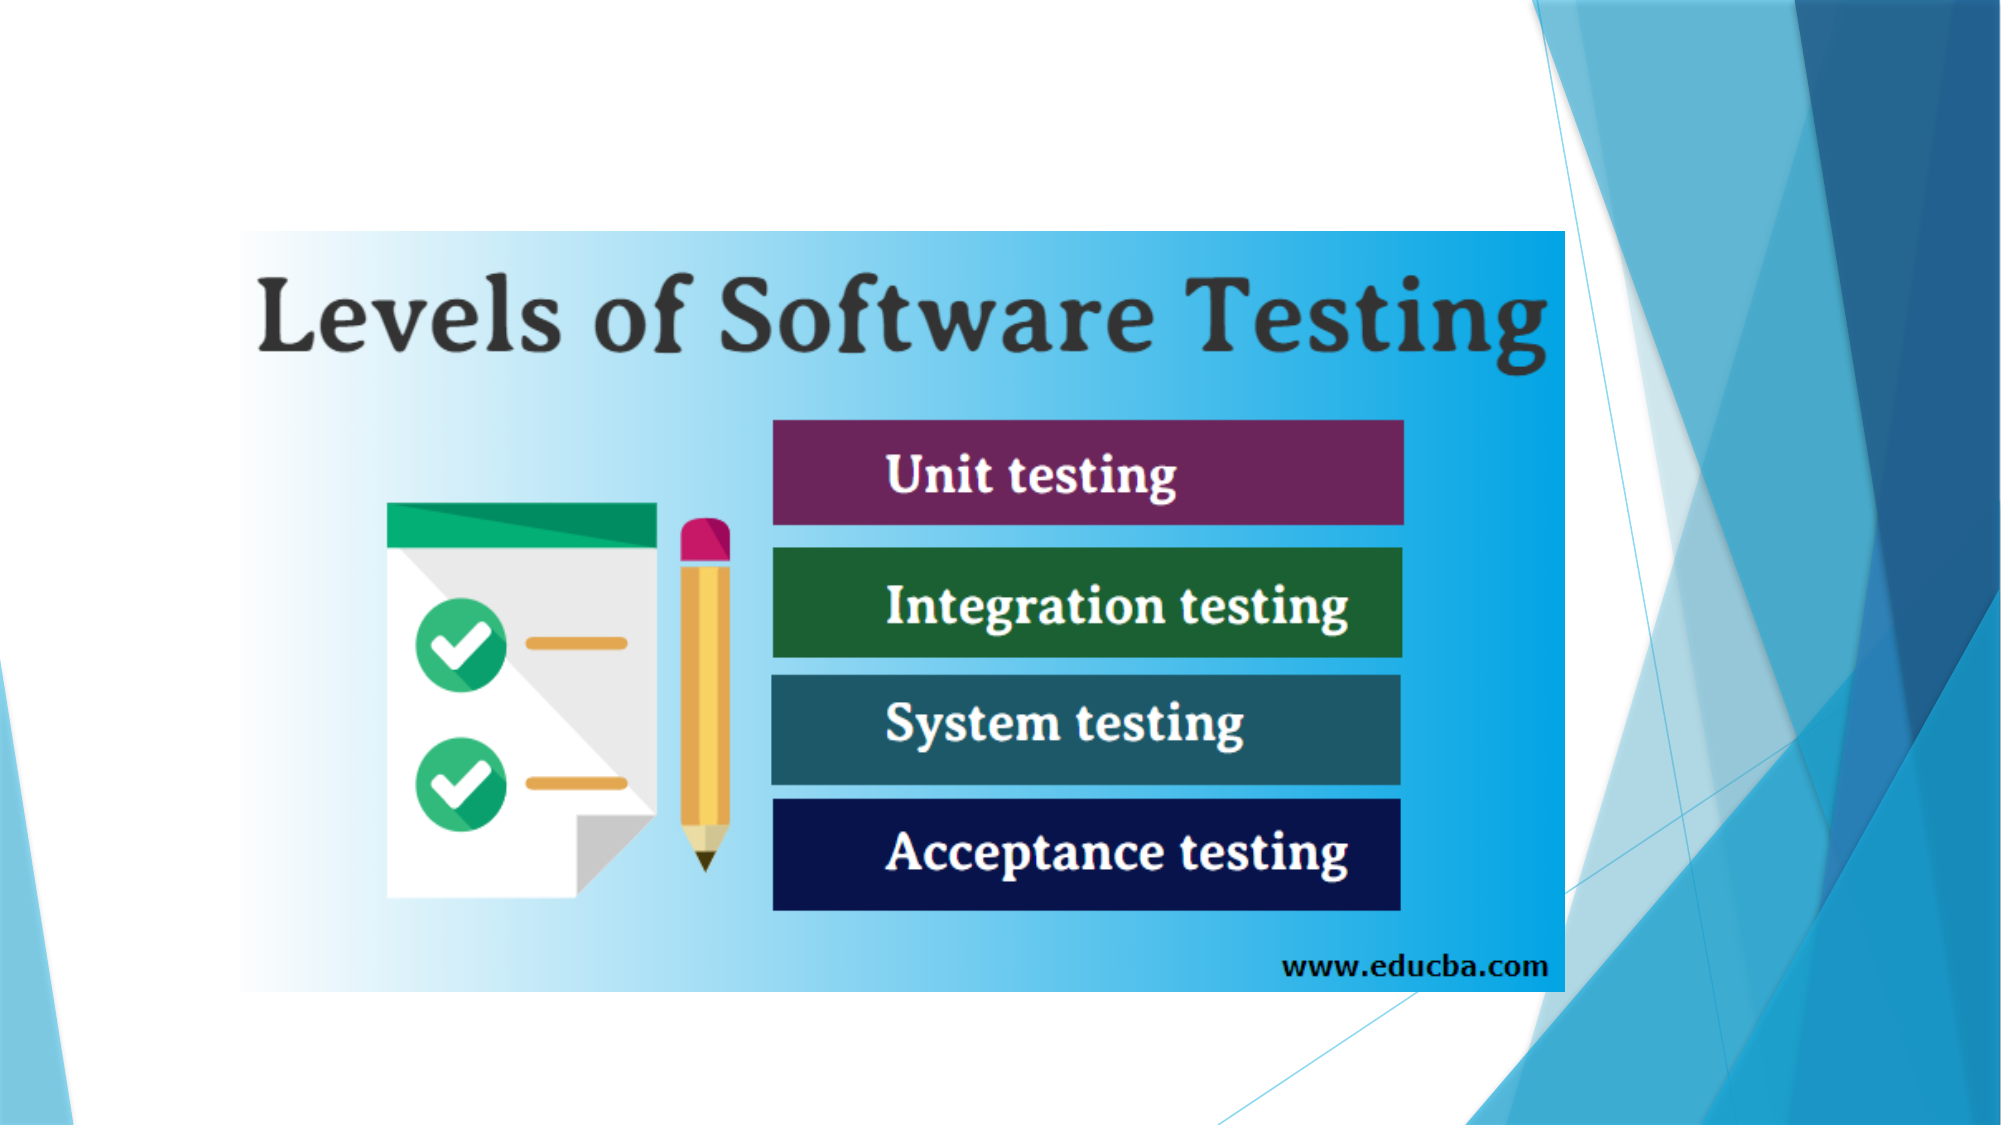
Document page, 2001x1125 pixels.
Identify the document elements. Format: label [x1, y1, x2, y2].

list [239, 230, 1565, 992]
